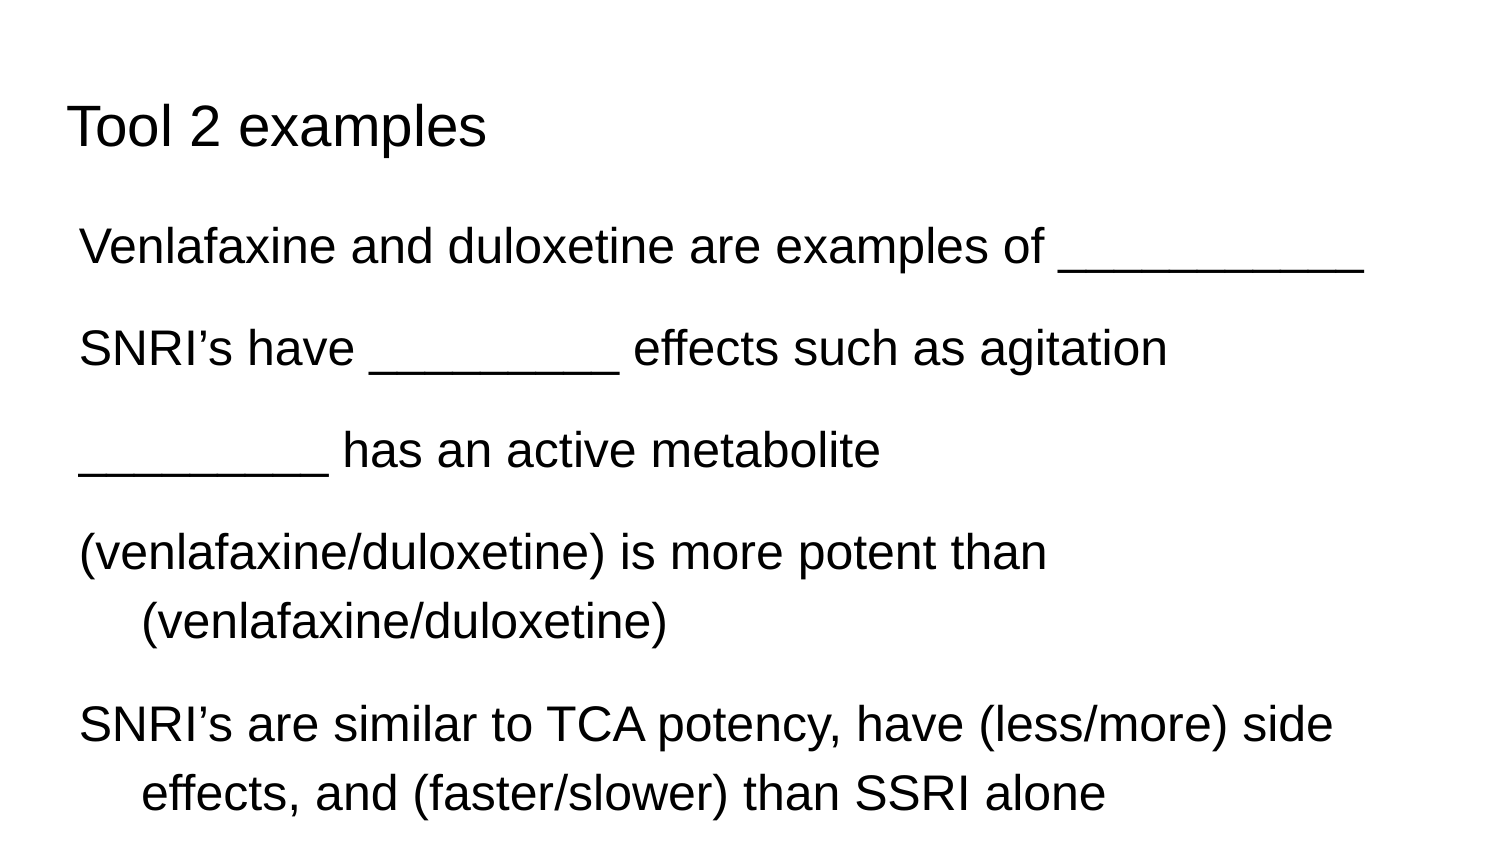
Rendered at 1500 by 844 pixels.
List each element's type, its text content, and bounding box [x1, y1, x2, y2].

title Tool 2 examples [51, 72, 1449, 167]
list Venlafaxine and duloxetine are examples of ___________ SNRI’s have _________ effects such as agitation _________ has an active metabolite (venlafaxine/duloxetine) is more potent than (venlafaxine/duloxetine) SNRI’s are similar to TCA potency, have (less/more) side effects, and (faster/slower) than SSRI alone [51, 189, 1449, 750]
